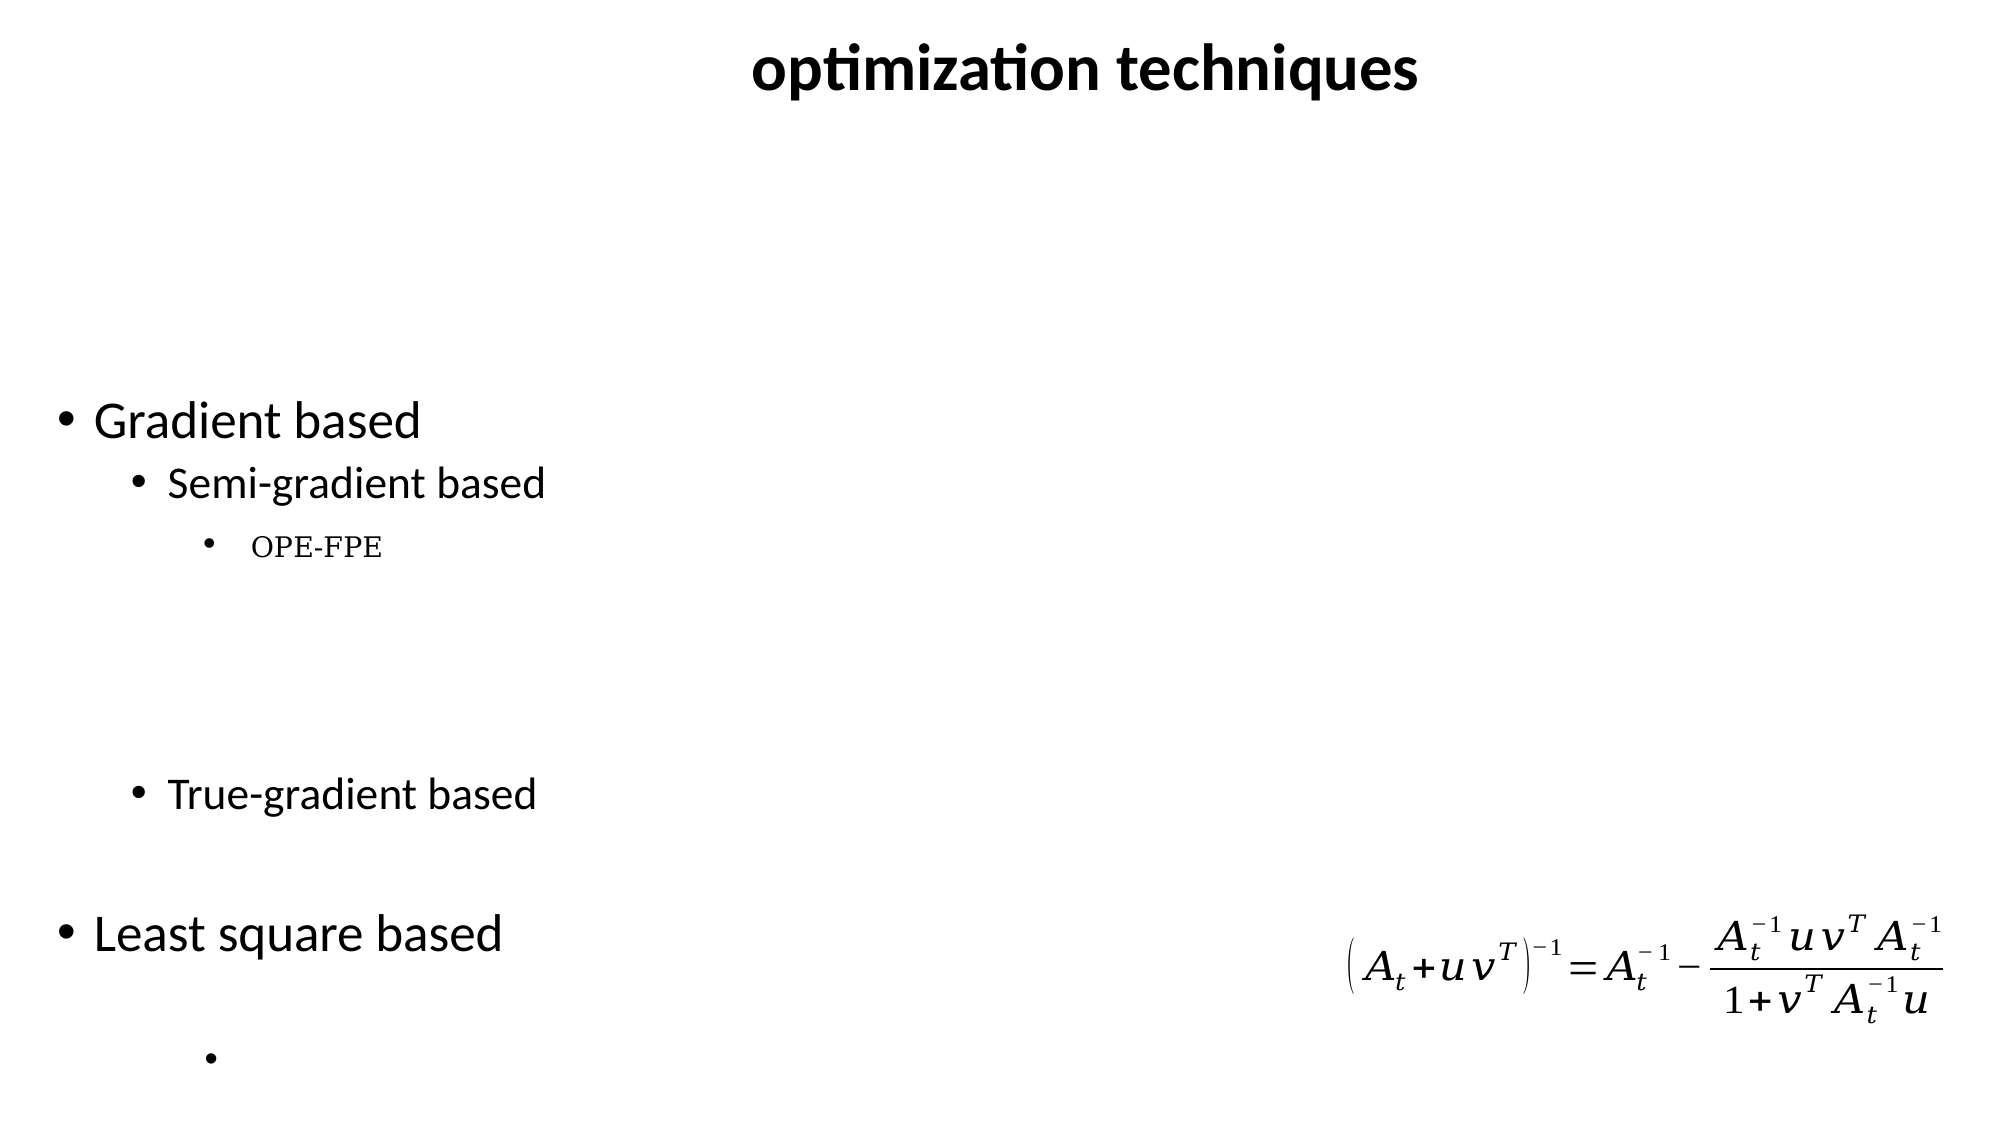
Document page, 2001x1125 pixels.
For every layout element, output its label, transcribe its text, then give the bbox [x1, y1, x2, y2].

text_box optimization techniques [737, 16, 1436, 112]
